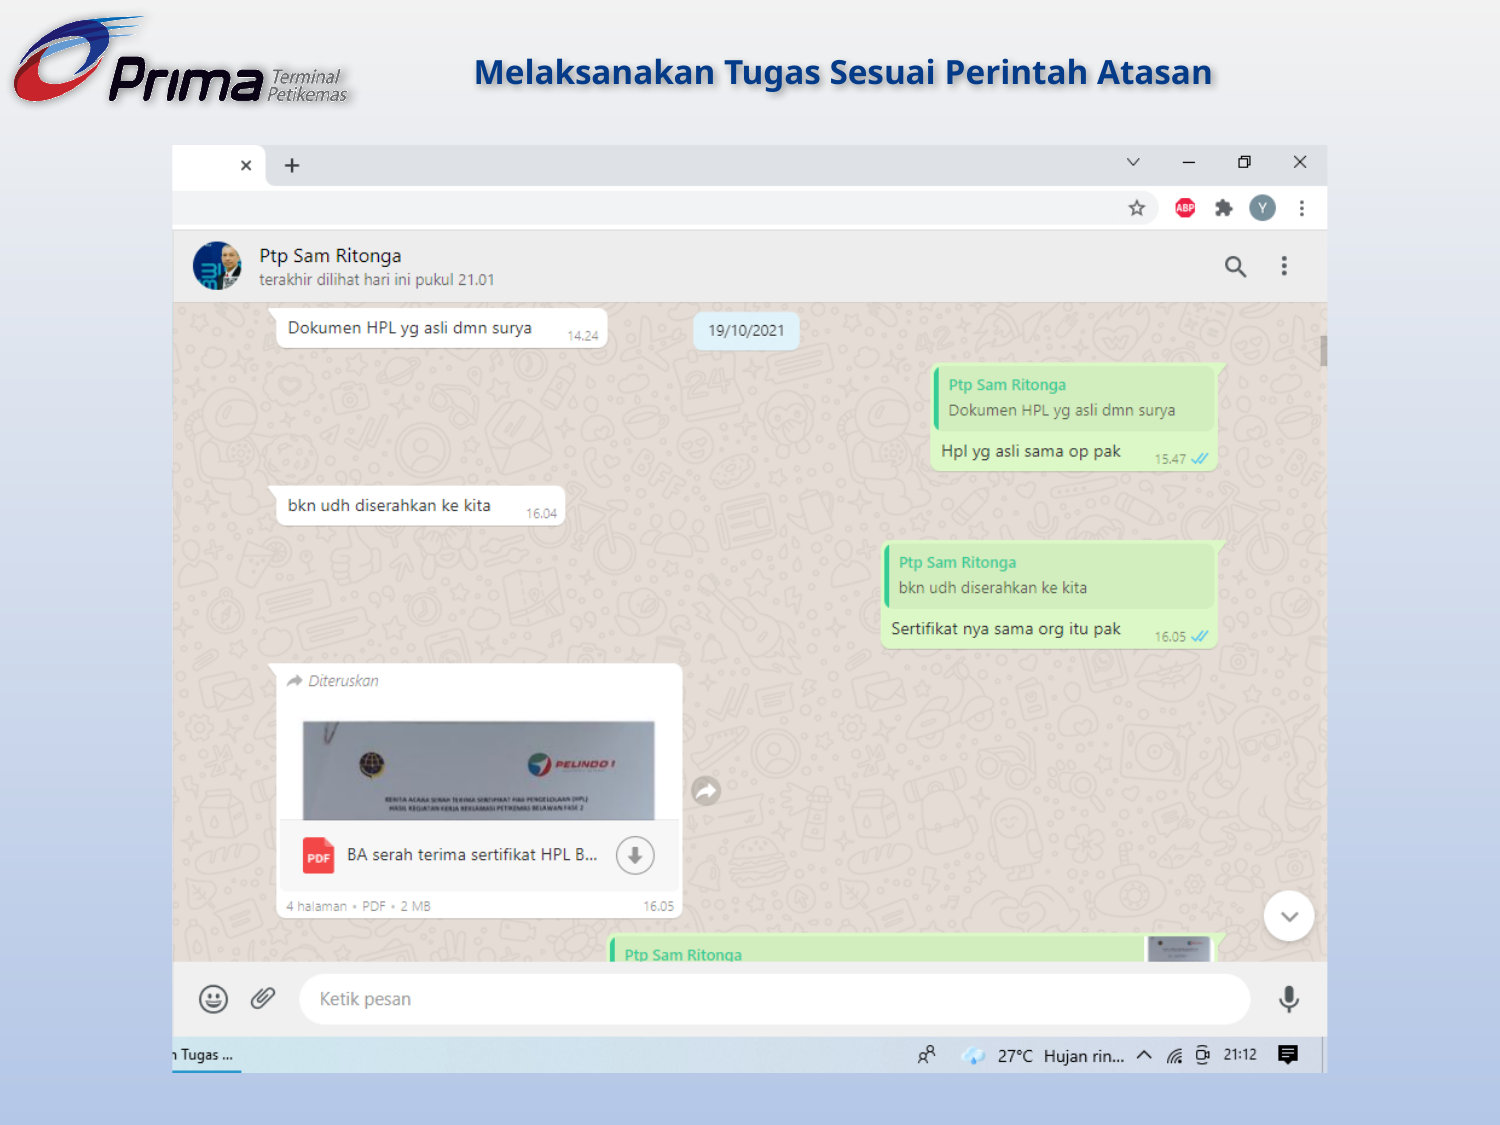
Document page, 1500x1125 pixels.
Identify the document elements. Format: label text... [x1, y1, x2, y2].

picture [172, 145, 1328, 1074]
text_box Melaksanakan Tugas Sesuai Perintah Atasan [352, 44, 1350, 100]
picture [0, 12, 352, 111]
